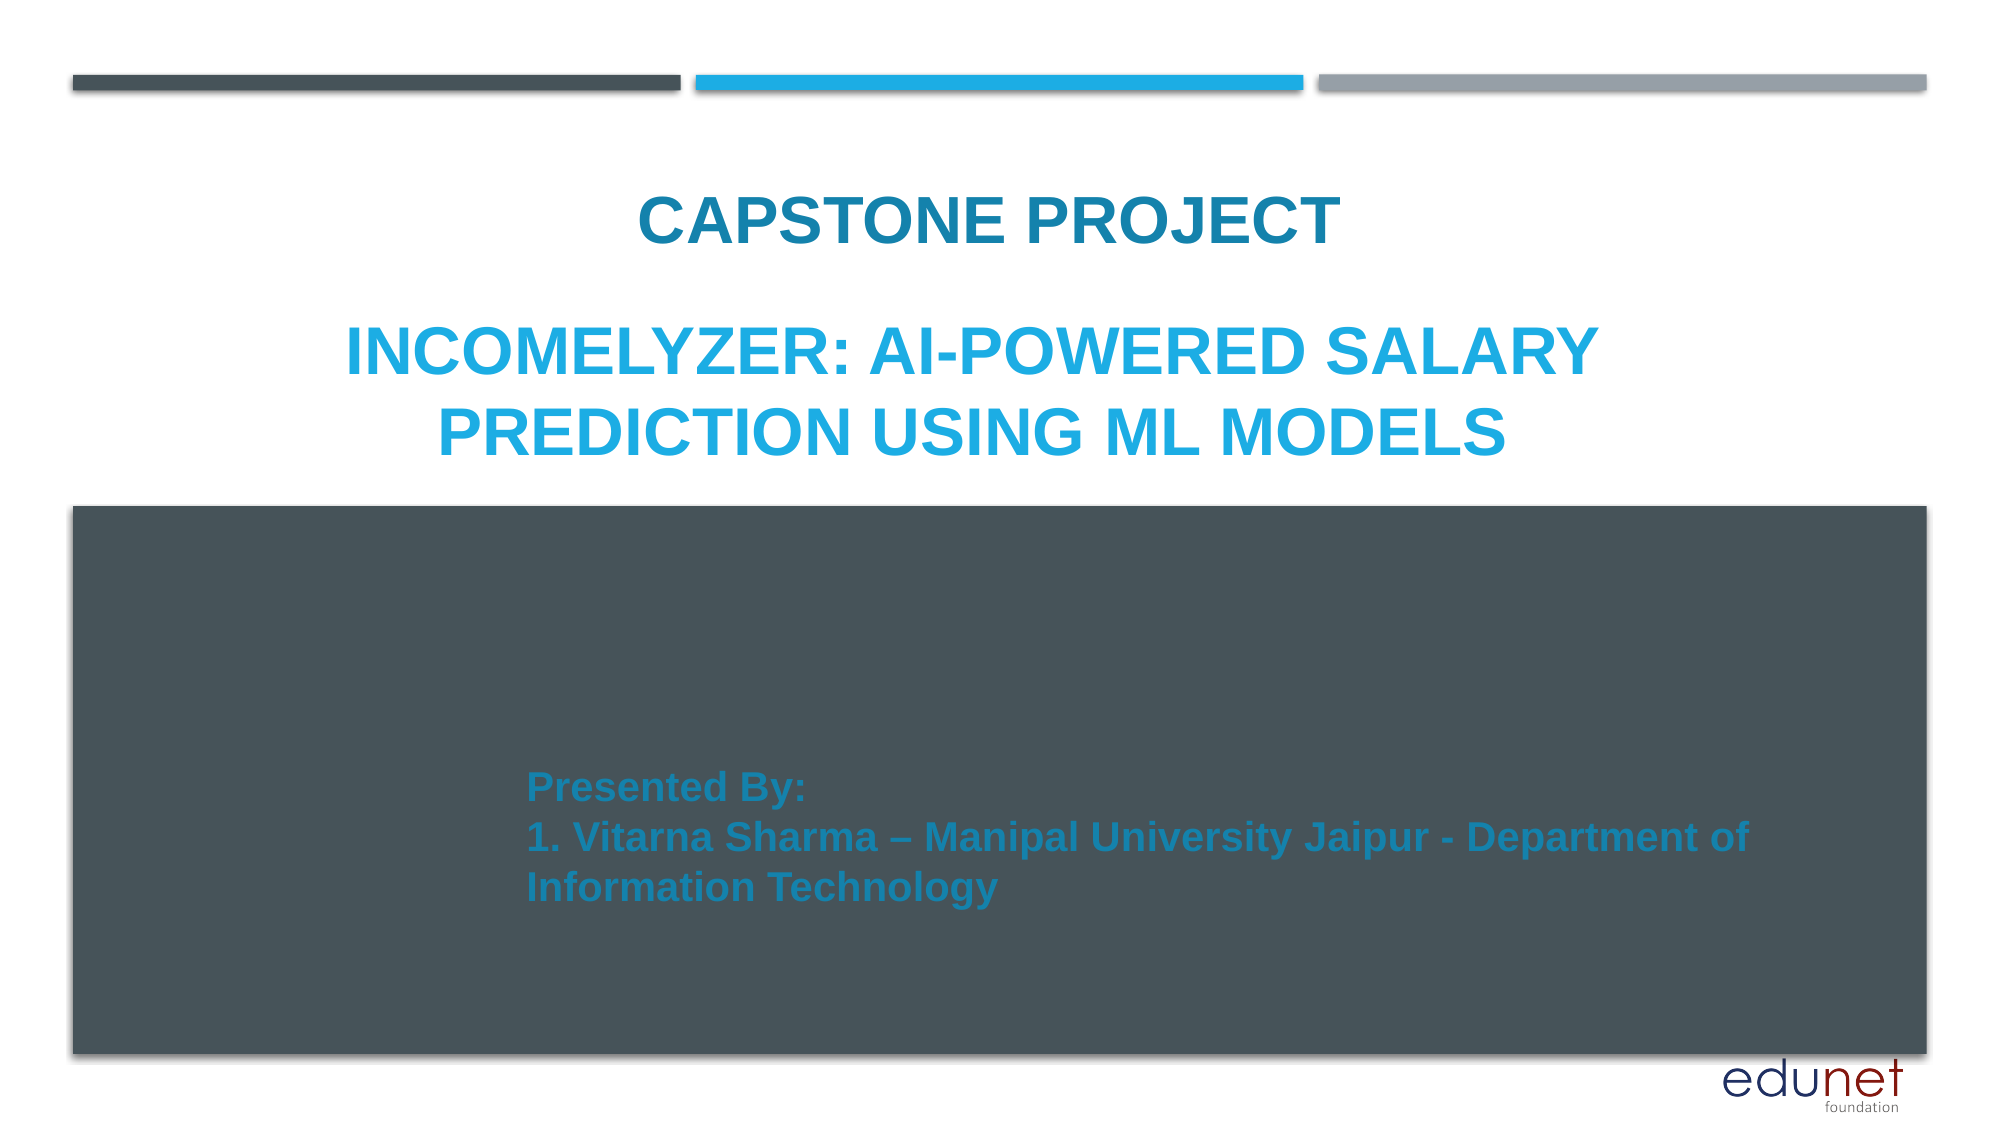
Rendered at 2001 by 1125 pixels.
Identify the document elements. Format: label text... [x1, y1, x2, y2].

title INCOMELYZER: AI-POWERED SALARY PREDICTION USING ML MODELS [222, 298, 1723, 477]
text_box CAPSTONE PROJECT [0, 169, 2000, 265]
text_box Presented By: 1. Vitarna Sharma – Manipal University Jaipur - Department of Information Technology [511, 752, 1821, 918]
picture [1719, 1056, 1905, 1116]
